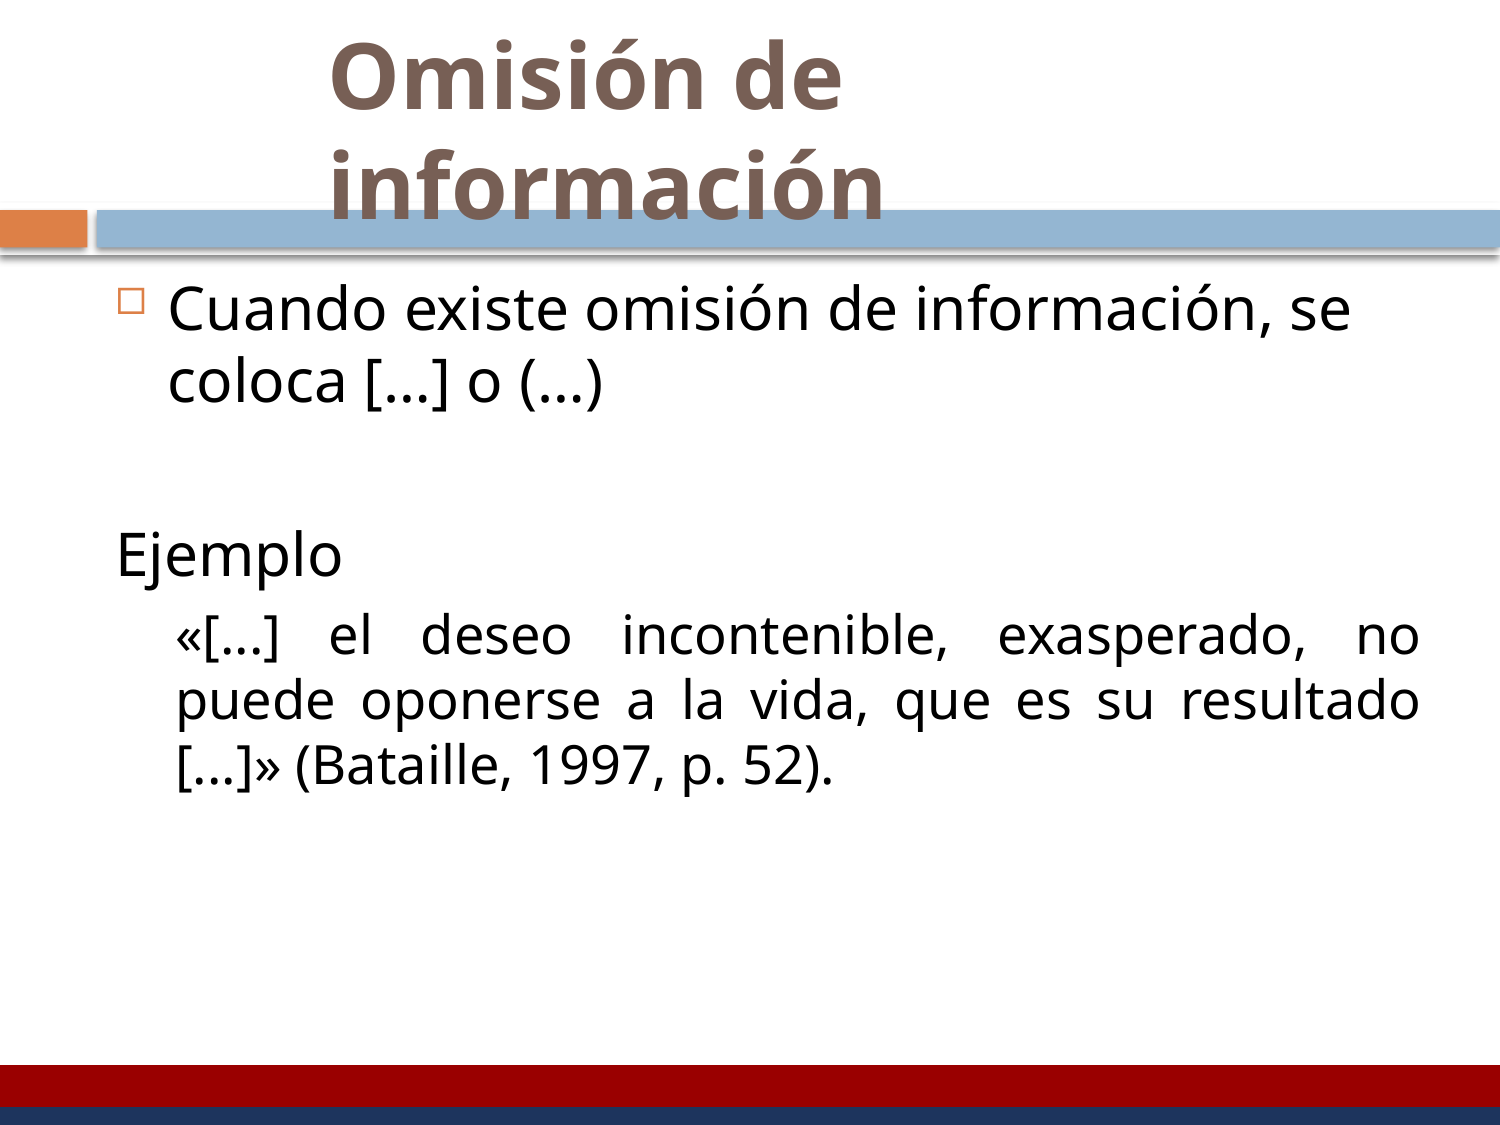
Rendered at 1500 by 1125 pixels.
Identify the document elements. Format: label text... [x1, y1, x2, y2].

list Cuando existe omisión de información, se coloca […] o (…) Ejemplo «[...] el deseo incontenible, exasperado, no puede oponerse a la vida, que es su resultado [...]» (Bataille, 1997, p. 52). [100, 262, 1438, 1000]
title Omisión de información [312, 19, 1283, 237]
